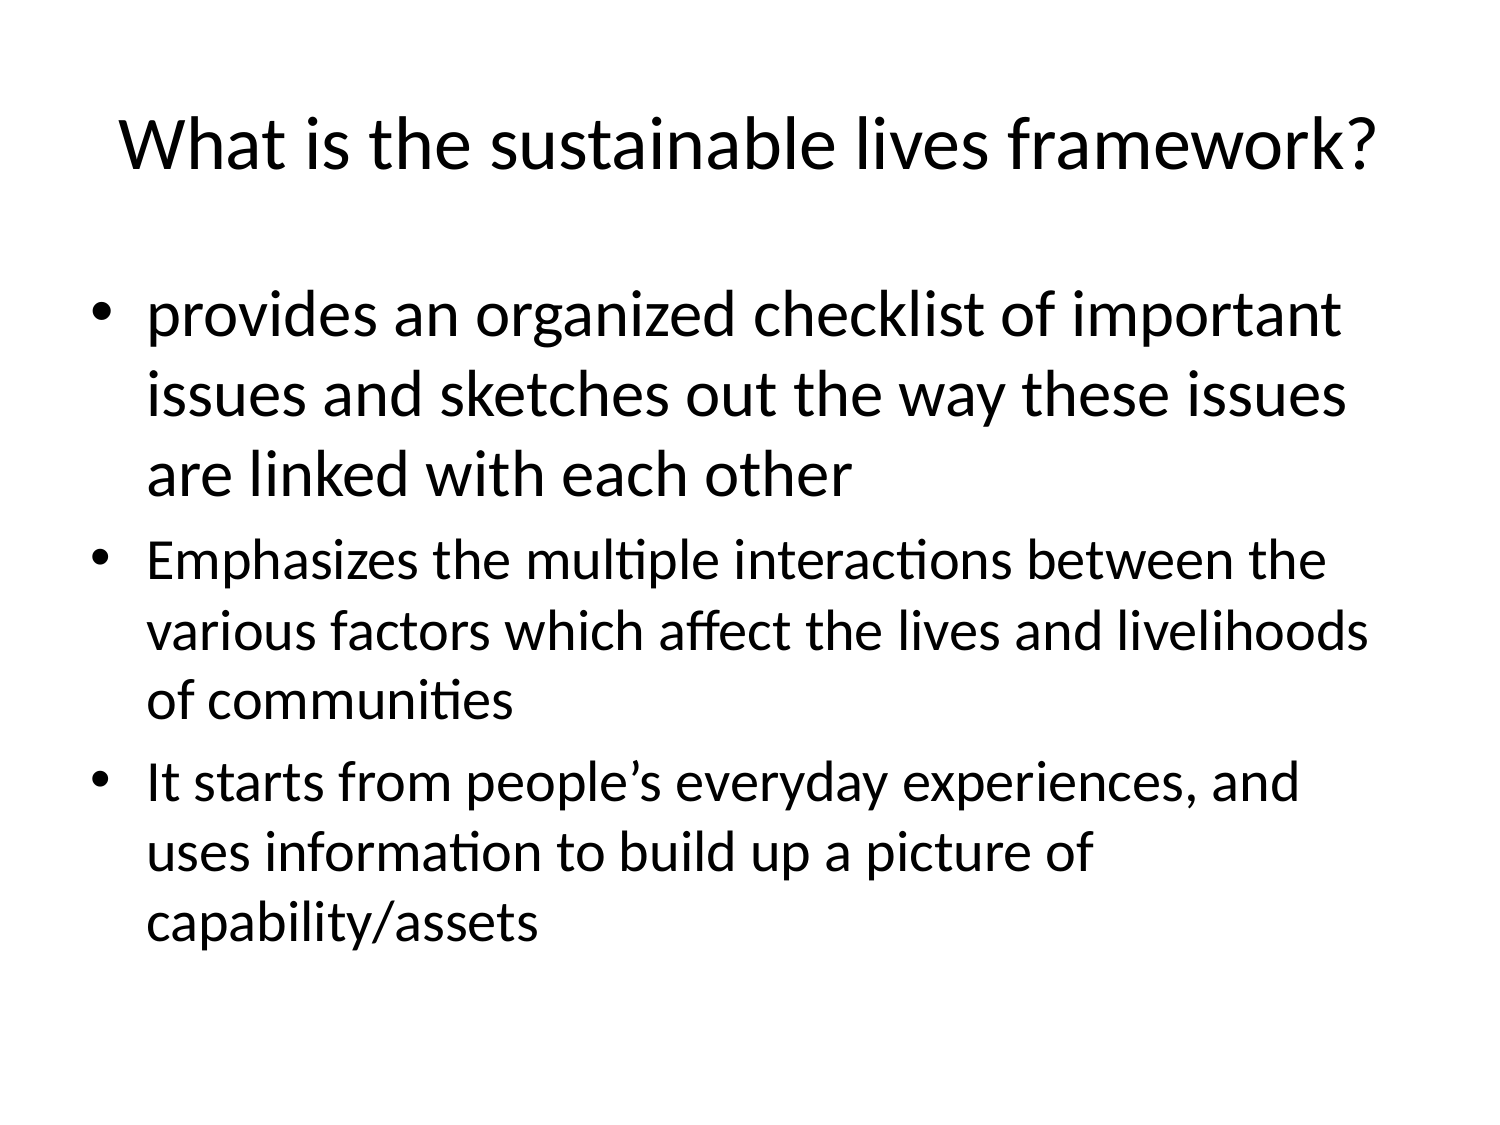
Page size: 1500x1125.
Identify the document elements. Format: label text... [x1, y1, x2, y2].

title What is the sustainable lives framework? [75, 45, 1425, 233]
list provides an organized checklist of important issues and sketches out the way these issues are linked with each other Emphasizes the multiple interactions between the various factors which affect the lives and livelihoods of communities It starts from people’s everyday experiences, and uses information to build up a picture of capability/assets [75, 262, 1425, 1088]
